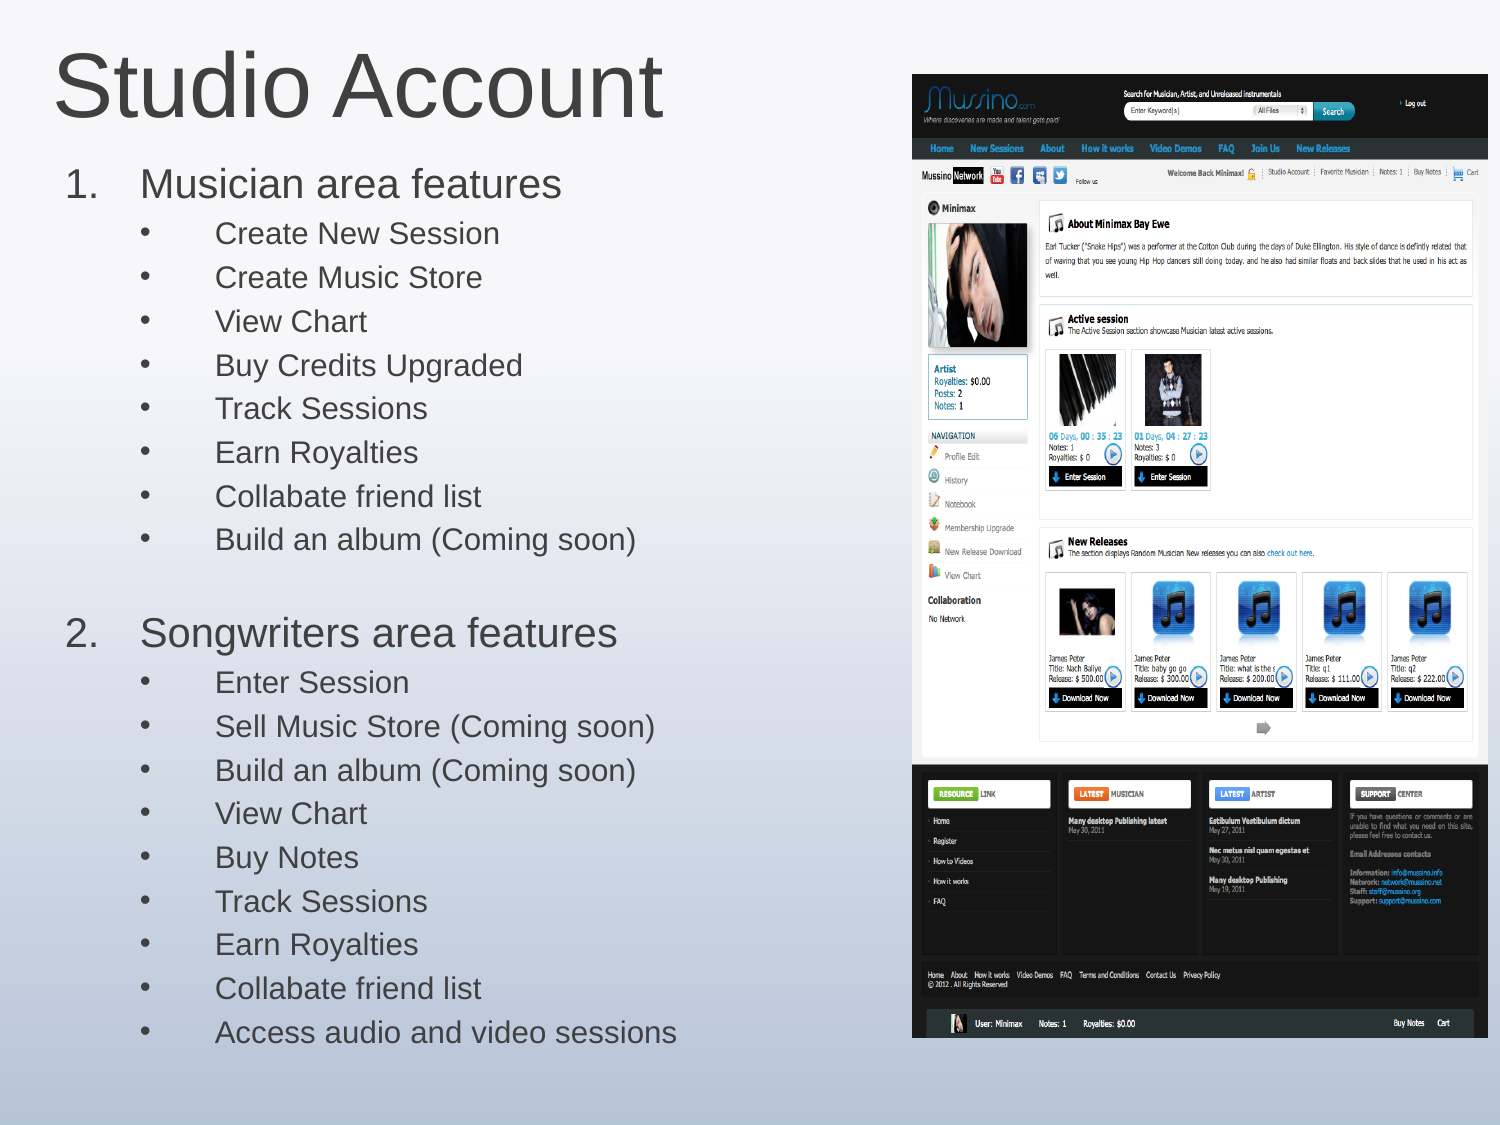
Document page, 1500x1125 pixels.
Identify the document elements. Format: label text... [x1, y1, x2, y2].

picture [910, 73, 1490, 1040]
text_box Musician area features Create New Session Create Music Store View Chart Buy Credits Upgraded Track Sessions Earn Royalties Collabate friend list Build an album (Coming soon) Songwriters area features Enter Session Sell Music Store (Coming soon) Build an album (Coming soon) View Chart Buy Notes Track Sessions Earn Royalties Collabate friend list Access audio and video sessions [49, 149, 888, 1050]
text_box Studio Account [37, 0, 775, 175]
